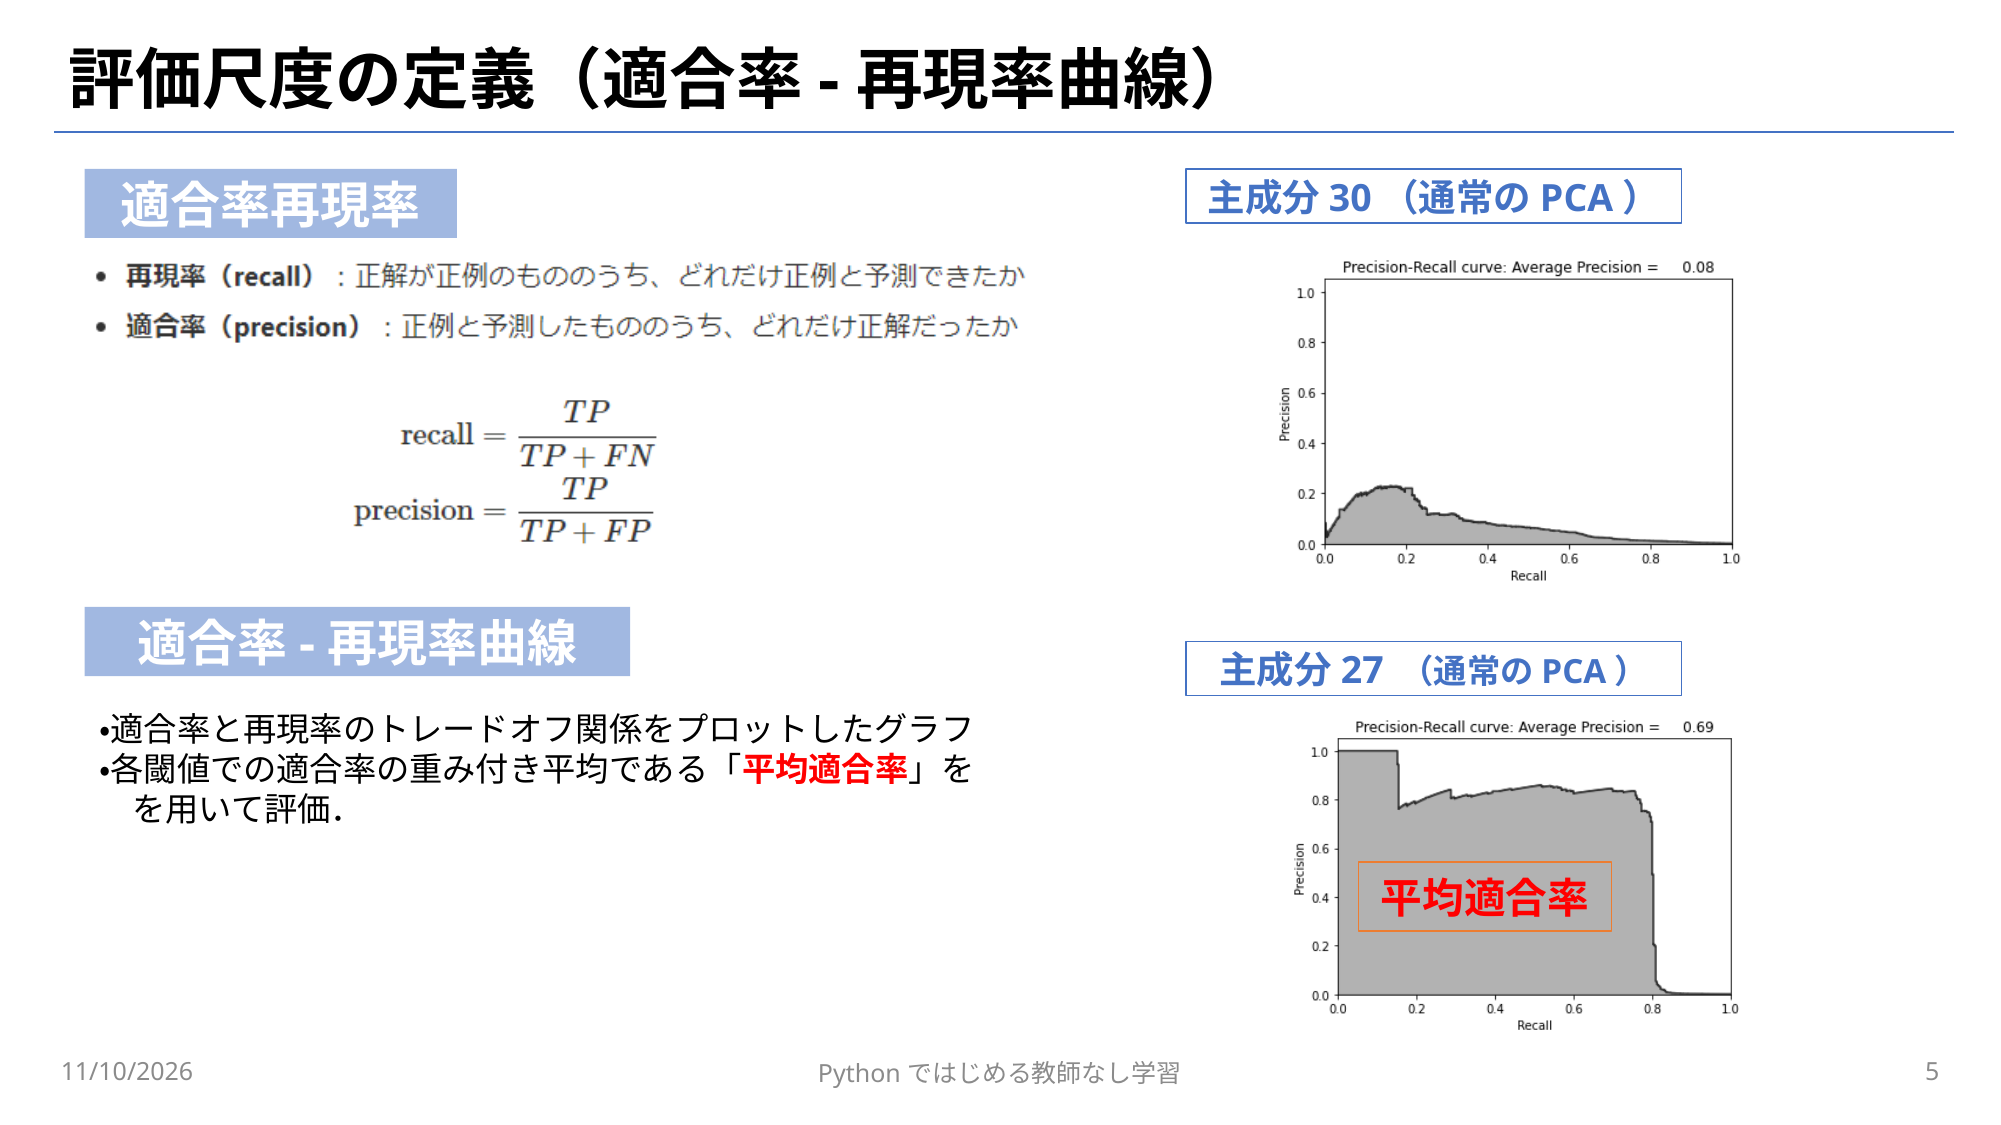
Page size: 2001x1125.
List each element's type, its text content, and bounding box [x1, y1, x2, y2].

text_box 適合率-再現率曲線 [84, 606, 631, 677]
footer Pythonではじめる教師なし学習 [662, 1042, 1338, 1103]
picture [1285, 717, 1759, 1037]
picture [315, 399, 735, 553]
picture [84, 250, 1045, 354]
text_box 主成分30（通常のPCA） [1185, 169, 1682, 223]
text_box 適合率再現率 [84, 168, 457, 238]
slide_number 5 [1504, 1042, 1955, 1103]
title 評価尺度の定義（適合率-再現率曲線） [53, 36, 1955, 128]
text_box ・適合率と再現率のトレードオフ関係をプロットしたグラフ ・各閾値での適合率の重み付き平均である「平均適合率」を を用いて評価． [84, 700, 1085, 836]
text_box 主成分27 （通常のPCA） [1185, 641, 1682, 696]
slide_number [45, 1042, 496, 1103]
picture [1265, 258, 1777, 583]
